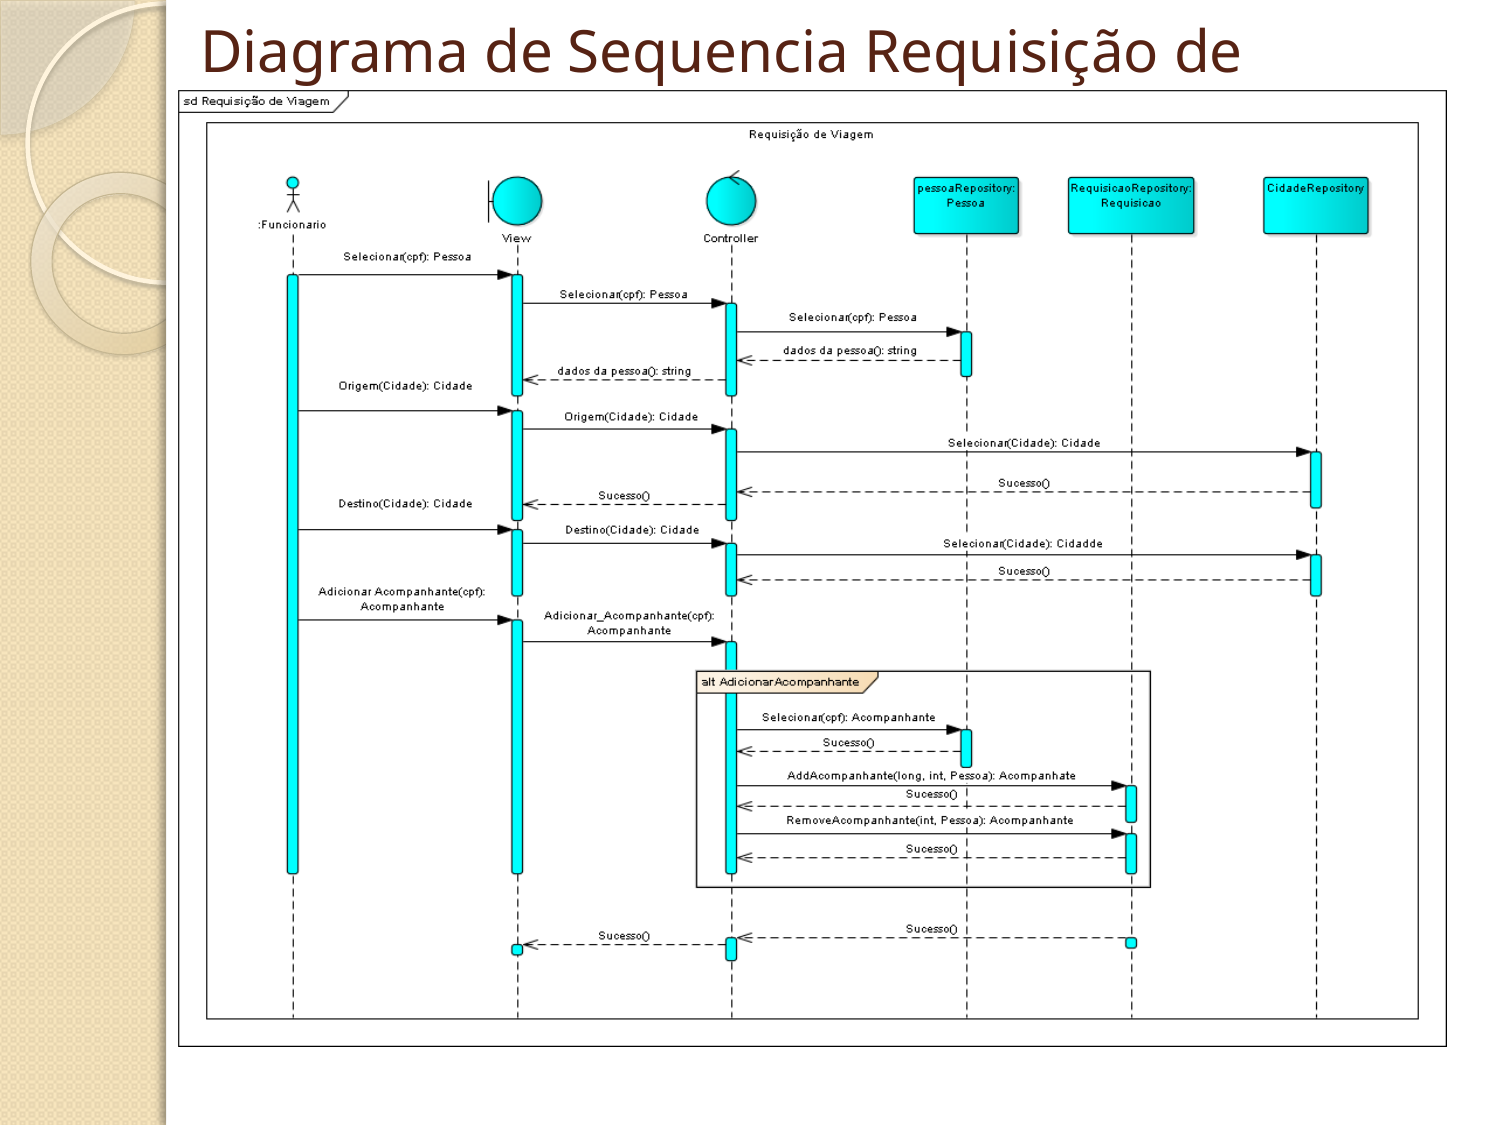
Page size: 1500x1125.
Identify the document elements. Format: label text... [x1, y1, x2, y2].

title Diagrama de Sequencia Requisição de Viagem [183, 5, 1413, 86]
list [176, 89, 1448, 1047]
